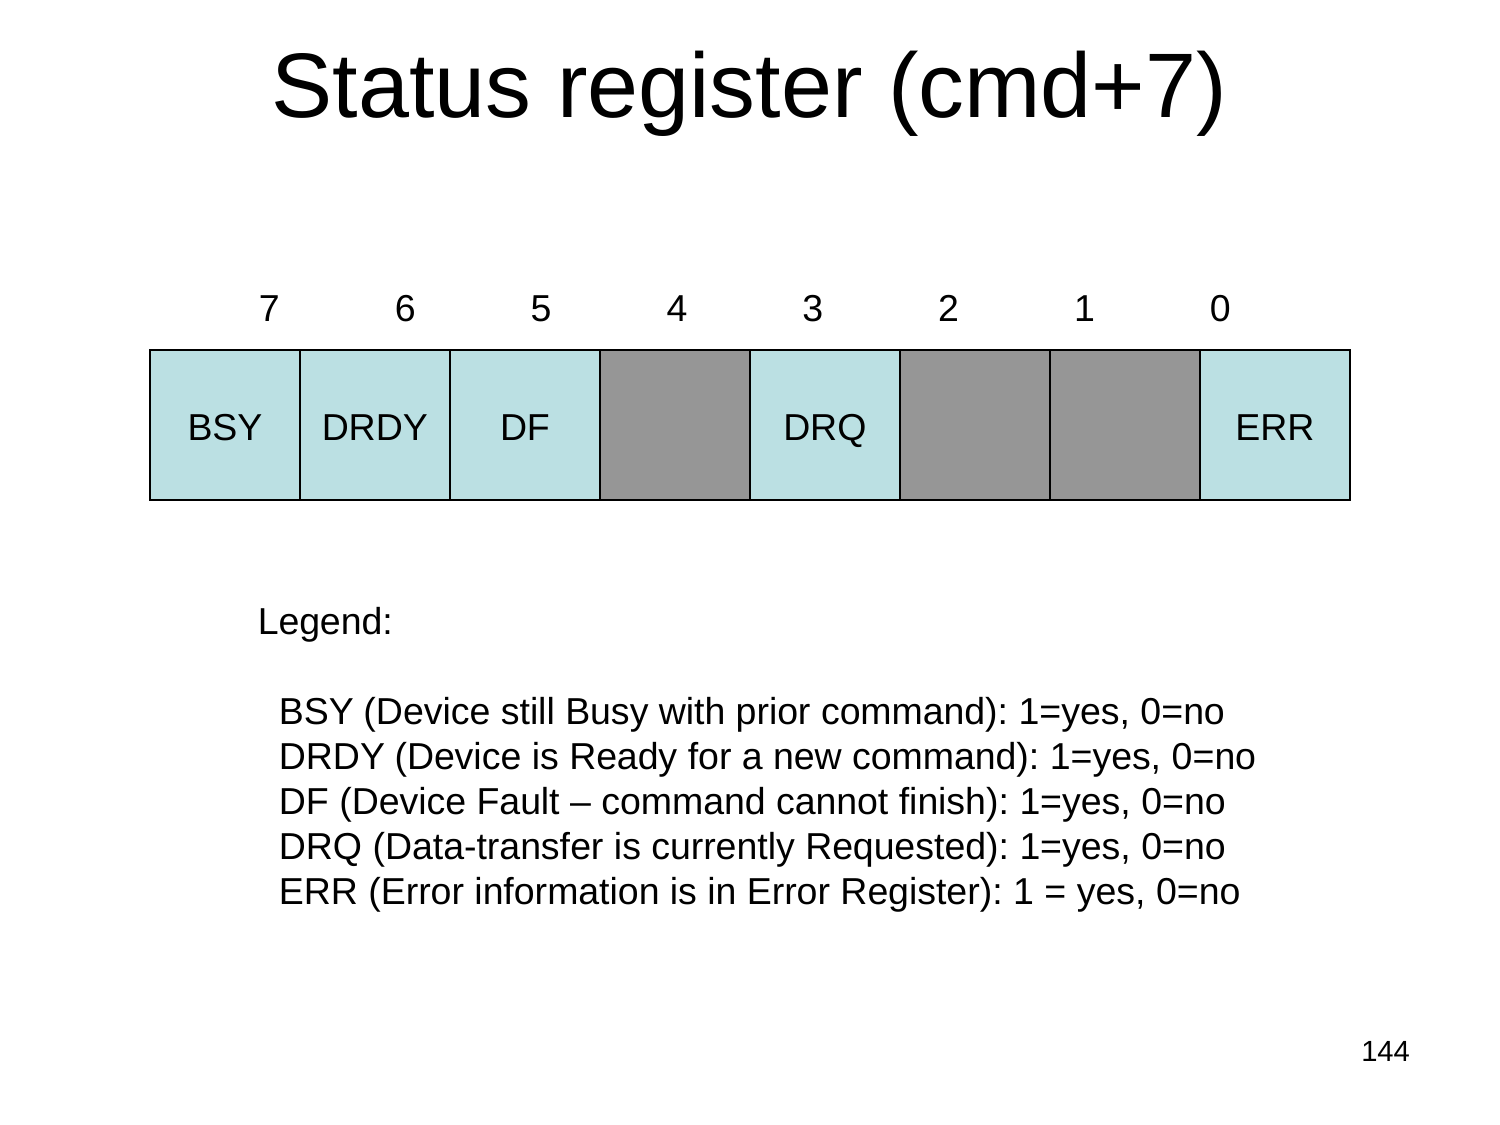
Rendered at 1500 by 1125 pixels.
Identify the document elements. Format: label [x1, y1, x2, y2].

text_box [149, 349, 1350, 500]
title [74, 0, 1426, 176]
text_box [244, 276, 1249, 337]
text_box [243, 589, 1272, 919]
slide_number [1074, 1024, 1426, 1103]
